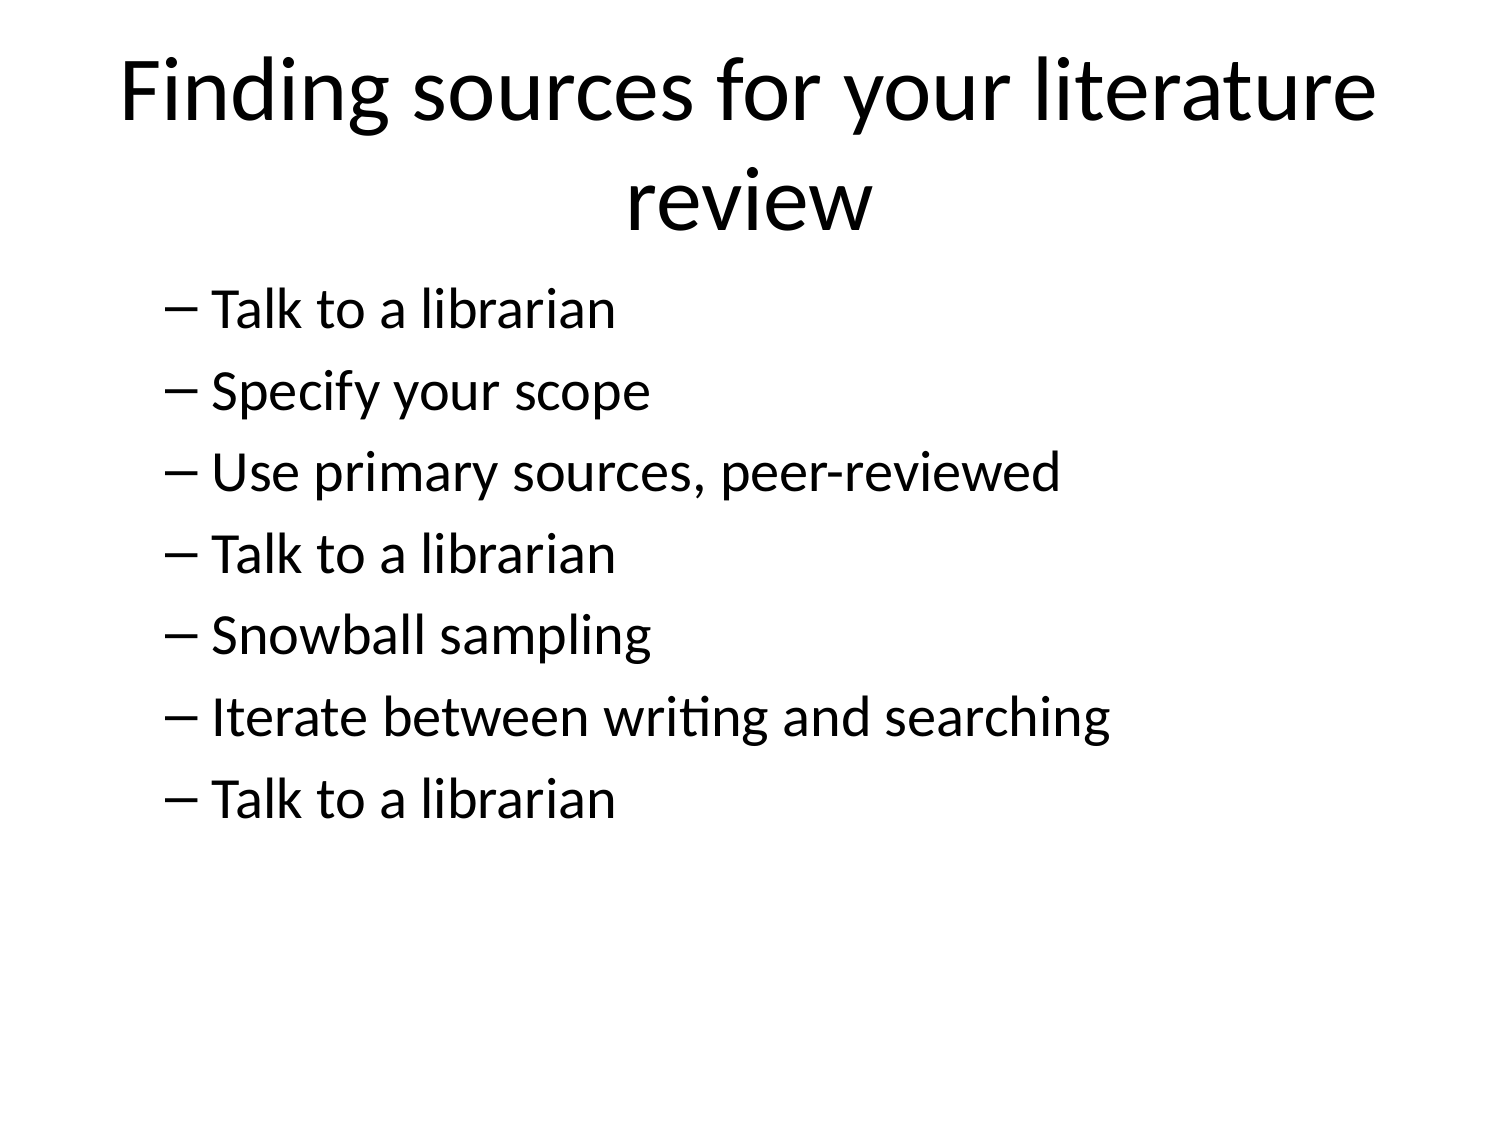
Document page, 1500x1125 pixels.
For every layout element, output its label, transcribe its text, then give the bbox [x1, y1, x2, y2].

list Talk to a librarian Specify your scope Use primary sources, peer-reviewed Talk to a librarian Snowball sampling Iterate between writing and searching Talk to a librarian [75, 262, 1425, 1005]
title Finding sources for your literature review [75, 45, 1425, 233]
